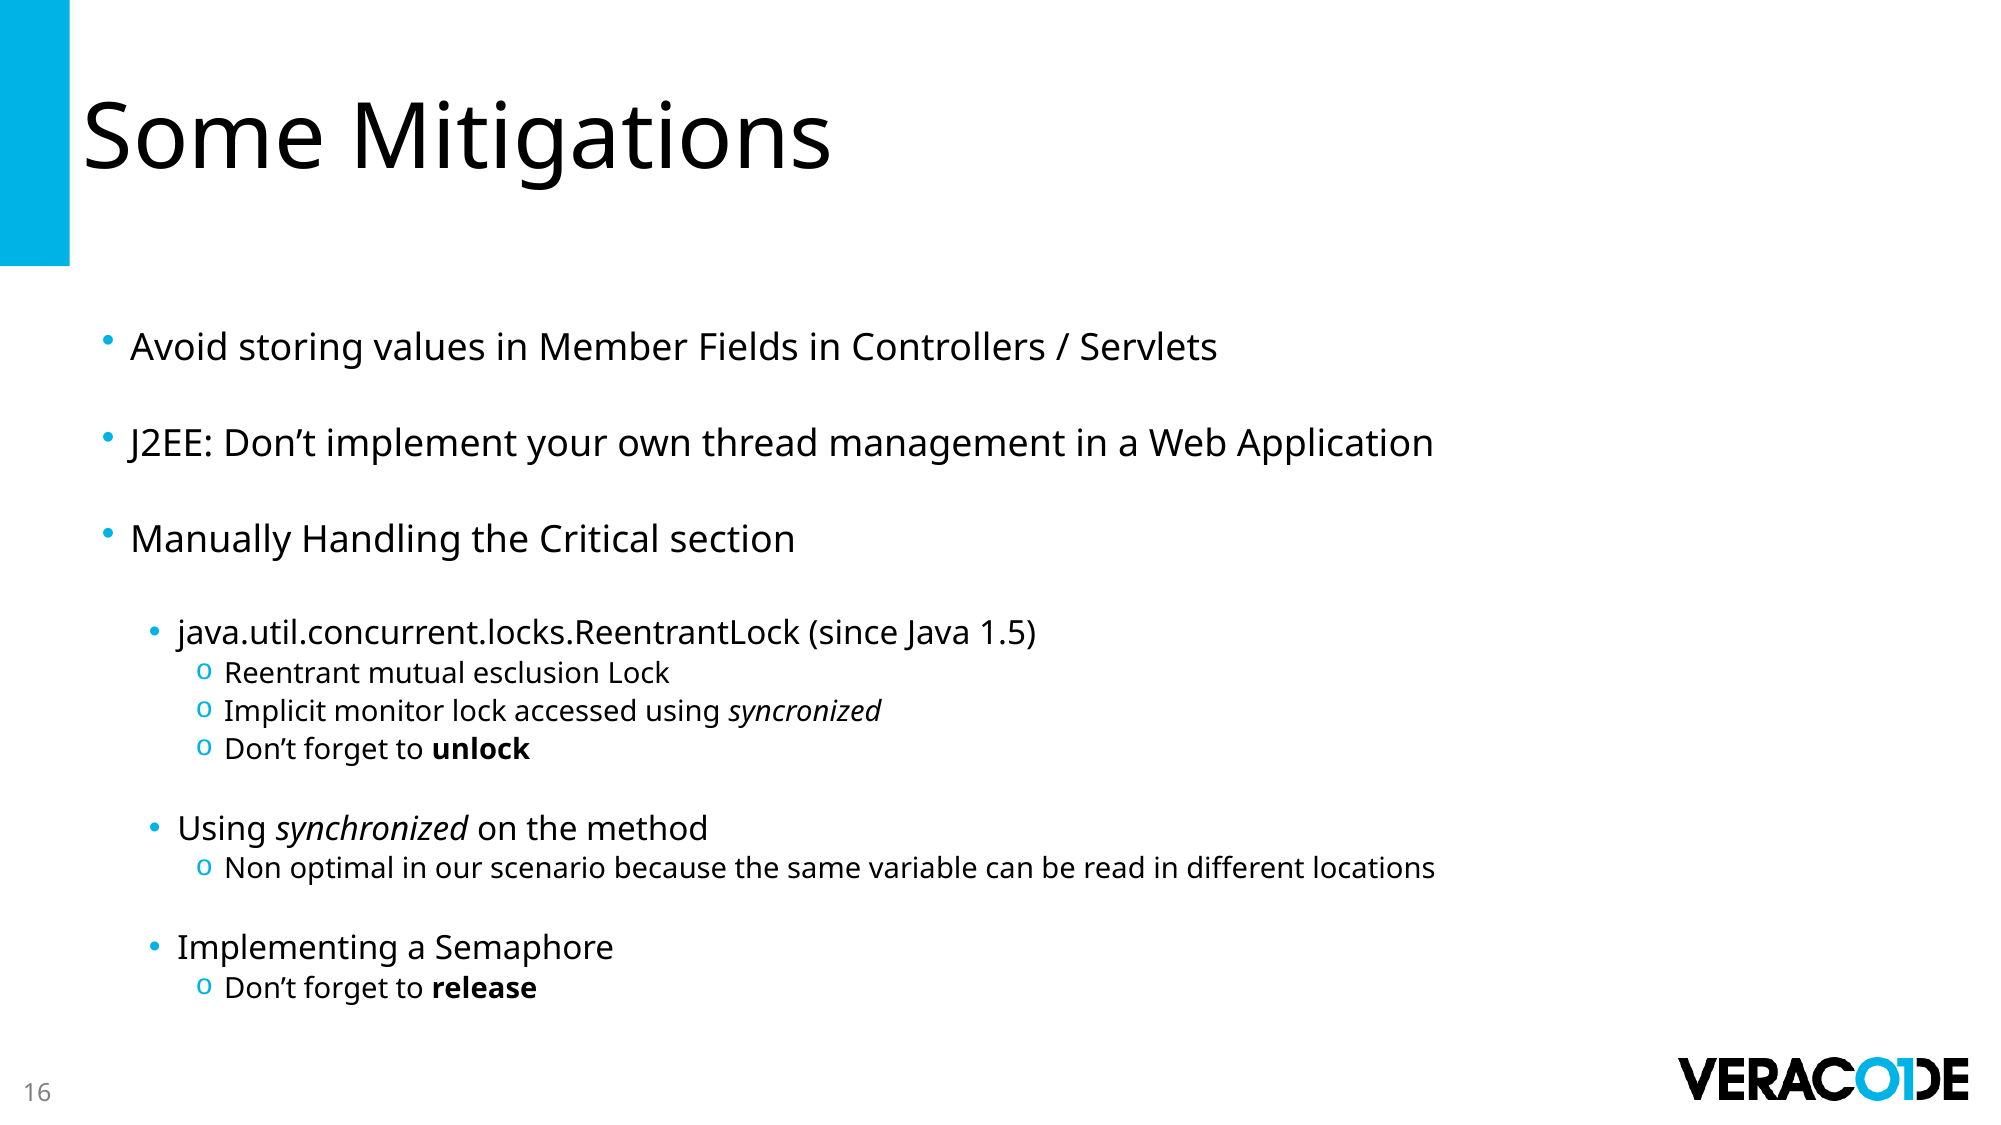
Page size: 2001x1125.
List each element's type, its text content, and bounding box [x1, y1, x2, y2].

list Avoid storing values in Member Fields in Controllers / Servlets J2EE: Don’t implement your own thread management in a Web Application Manually Handling the Critical section java.util.concurrent.locks.ReentrantLock (since Java 1.5) Reentrant mutual esclusion Lock Implicit monitor lock accessed using syncronized Don’t forget to unlock Using synchronized on the method Non optimal in our scenario because the same variable can be read in different locations Implementing a Semaphore Don’t forget to release [81, 312, 1924, 975]
picture [1672, 1049, 1973, 1108]
title Some Mitigations [82, 92, 1924, 188]
slide_number 16 [0, 1062, 67, 1123]
